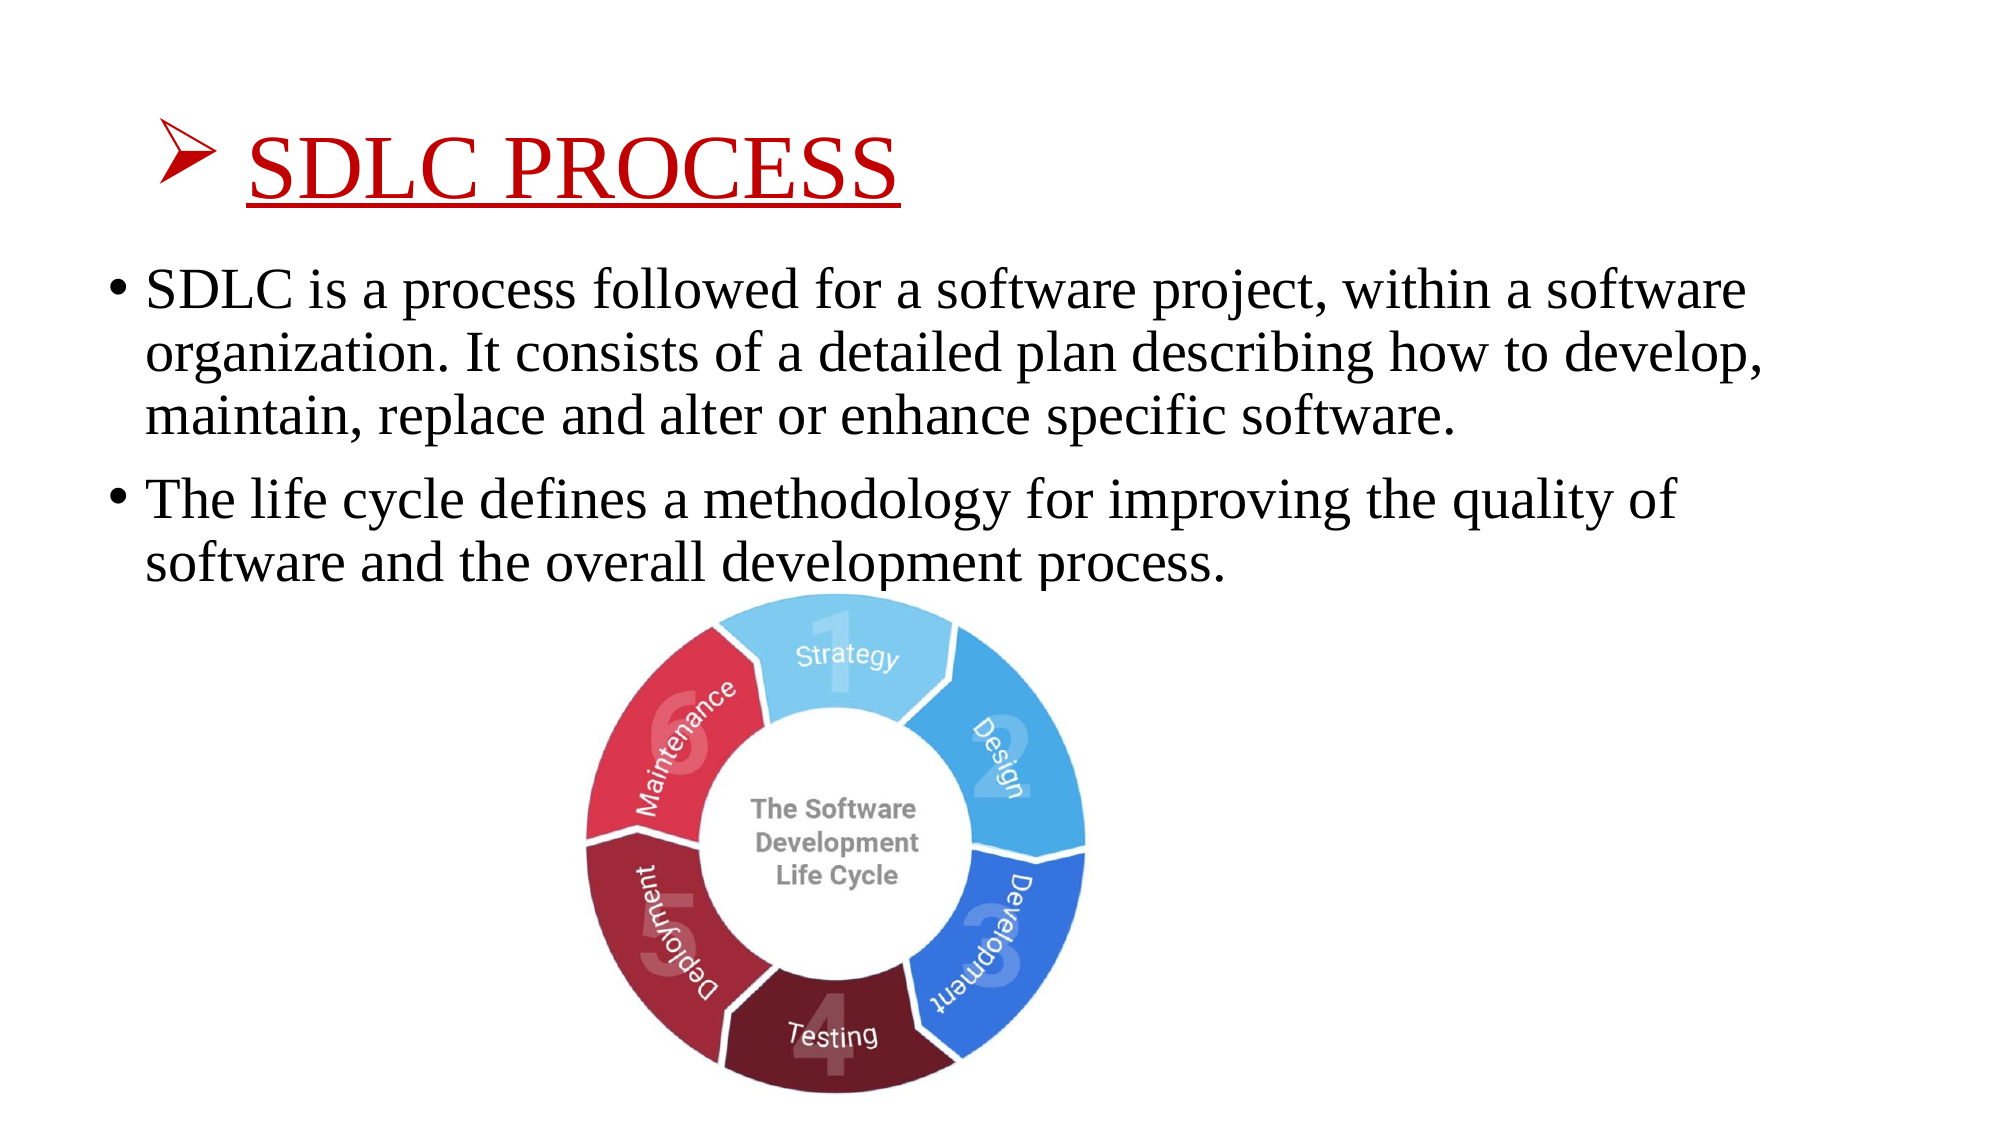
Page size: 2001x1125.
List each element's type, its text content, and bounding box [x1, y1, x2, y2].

list SDLC is a process followed for a software project, within a software organization. It consists of a detailed plan describing how to develop, maintain, replace and alter or enhance specific software. The life cycle defines a methodology for improving the quality of software and the overall development process. [93, 250, 1819, 965]
title SDLC PROCESS [137, 59, 1863, 278]
picture [568, 591, 1116, 1108]
